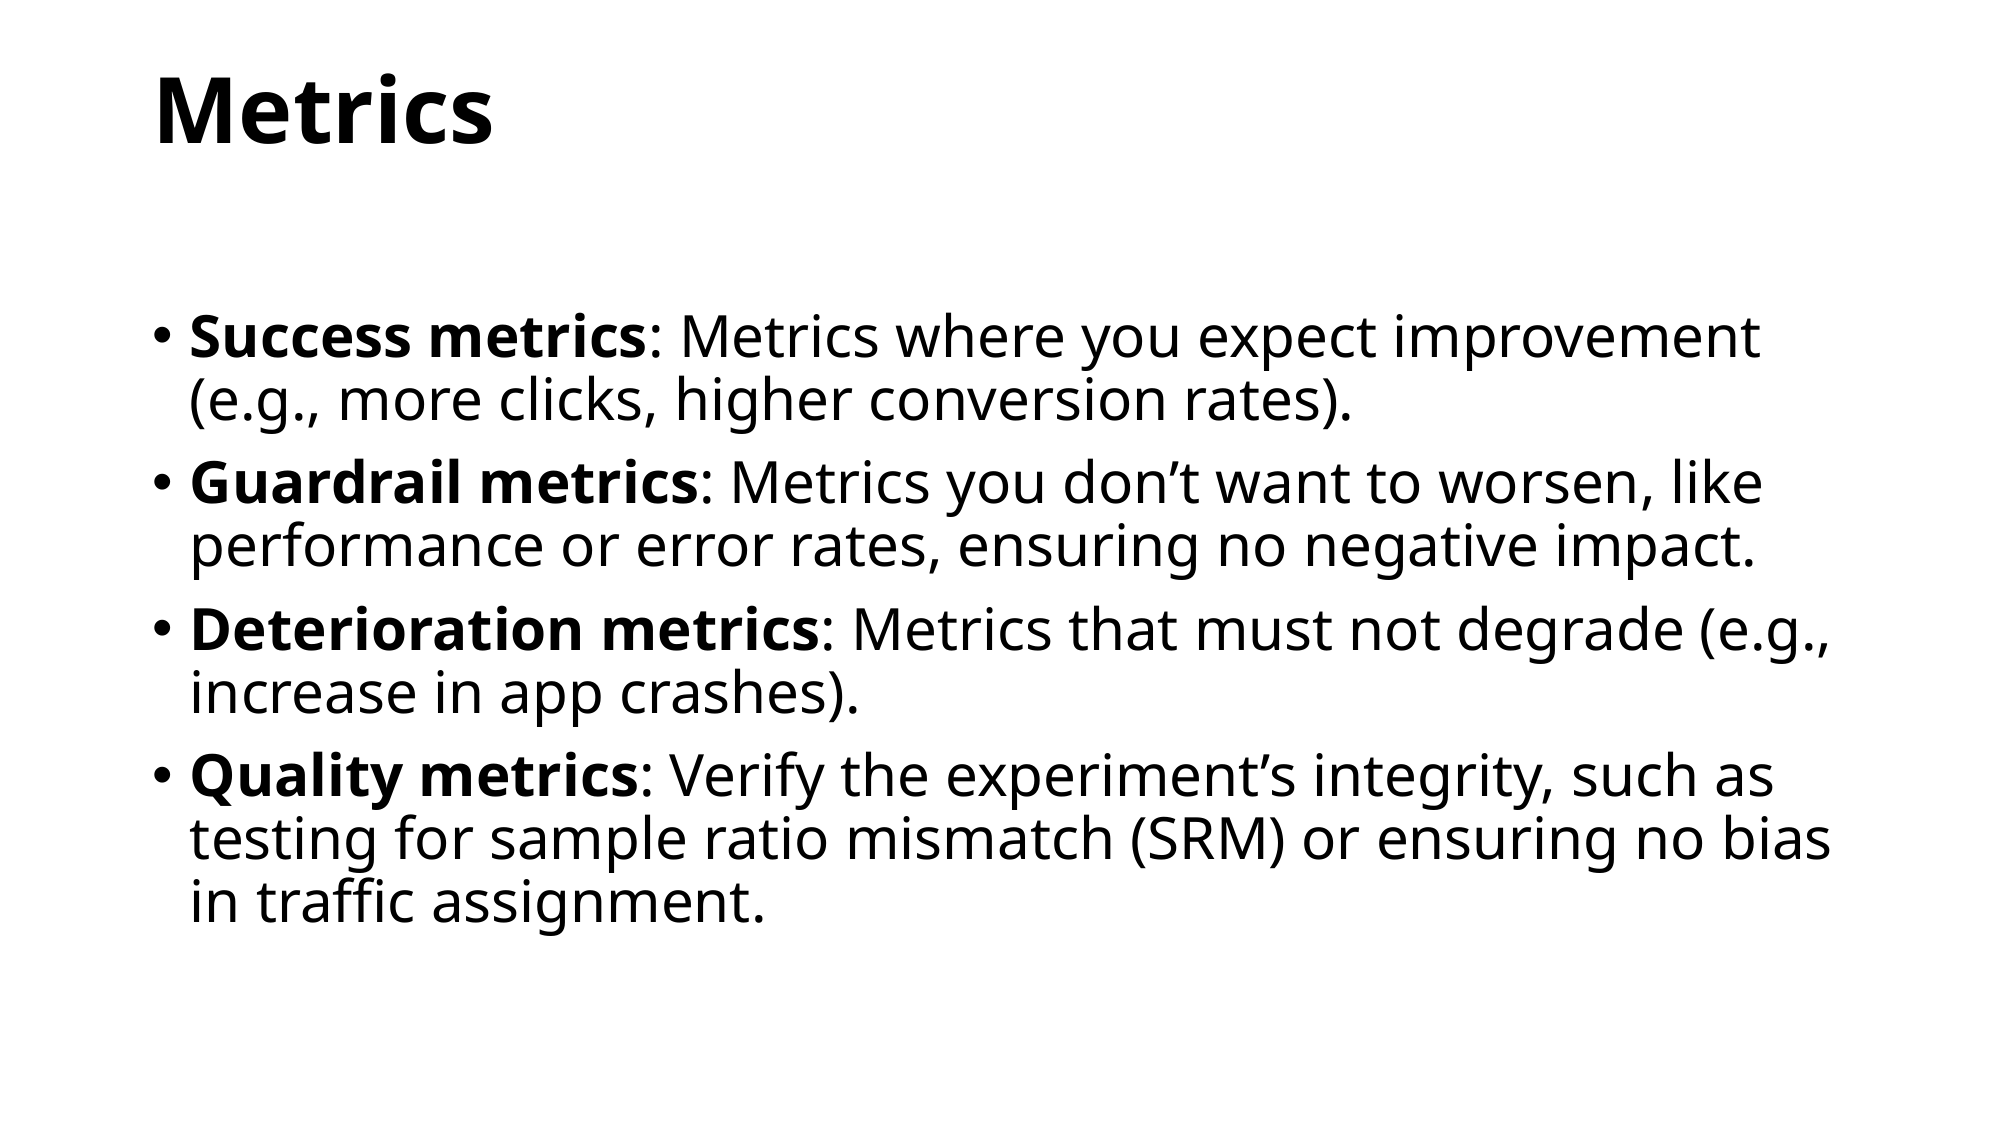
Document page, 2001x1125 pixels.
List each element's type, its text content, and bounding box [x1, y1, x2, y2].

title Metrics [137, 59, 1863, 278]
list Success metrics: Metrics where you expect improvement (e.g., more clicks, higher conversion rates). Guardrail metrics: Metrics you don’t want to worsen, like performance or error rates, ensuring no negative impact. Deterioration metrics: Metrics that must not degrade (e.g., increase in app crashes). Quality metrics: Verify the experiment’s integrity, such as testing for sample ratio mismatch (SRM) or ensuring no bias in traffic assignment. [137, 299, 1863, 1014]
